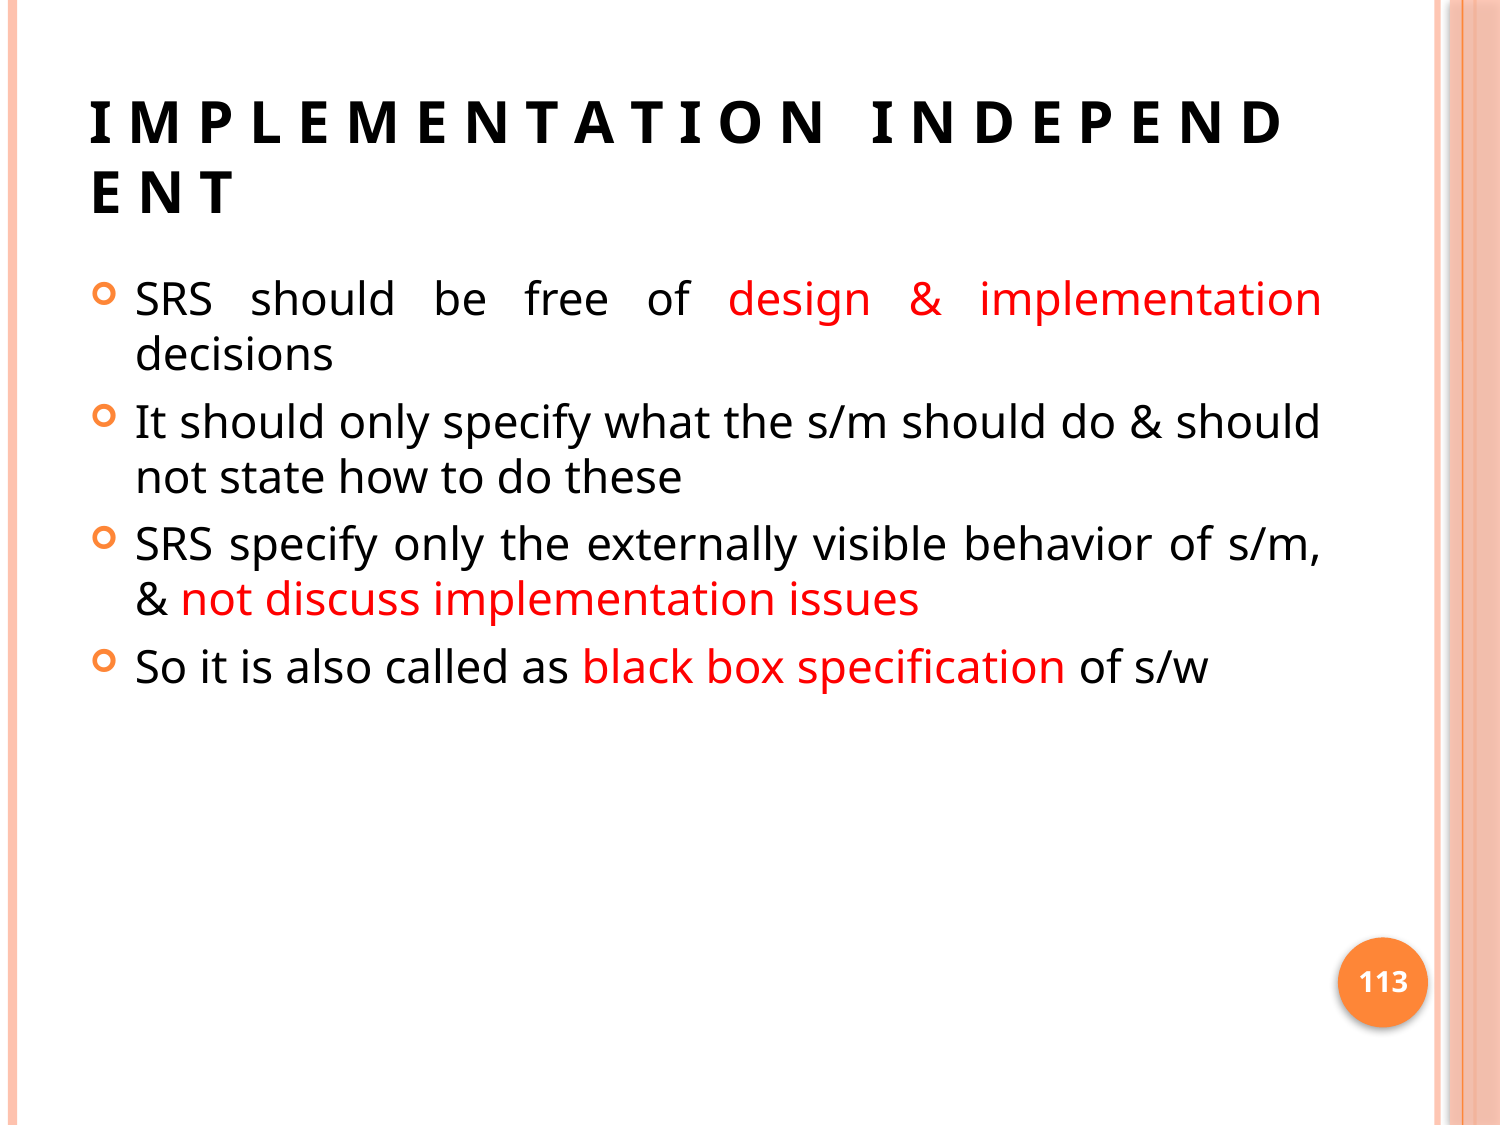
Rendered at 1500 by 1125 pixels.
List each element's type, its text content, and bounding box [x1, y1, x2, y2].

list SRS should be free of design & implementation decisions It should only specify what the s/m should do & should not state how to do these SRS specify only the externally visible behavior of s/m, & not discuss implementation issues So it is also called as black box specification of s/w [75, 262, 1338, 1062]
slide_number 113 [1333, 940, 1434, 1027]
title I M P L E M E N T A T I O N I N D E P E N D E N T [75, 45, 1300, 233]
